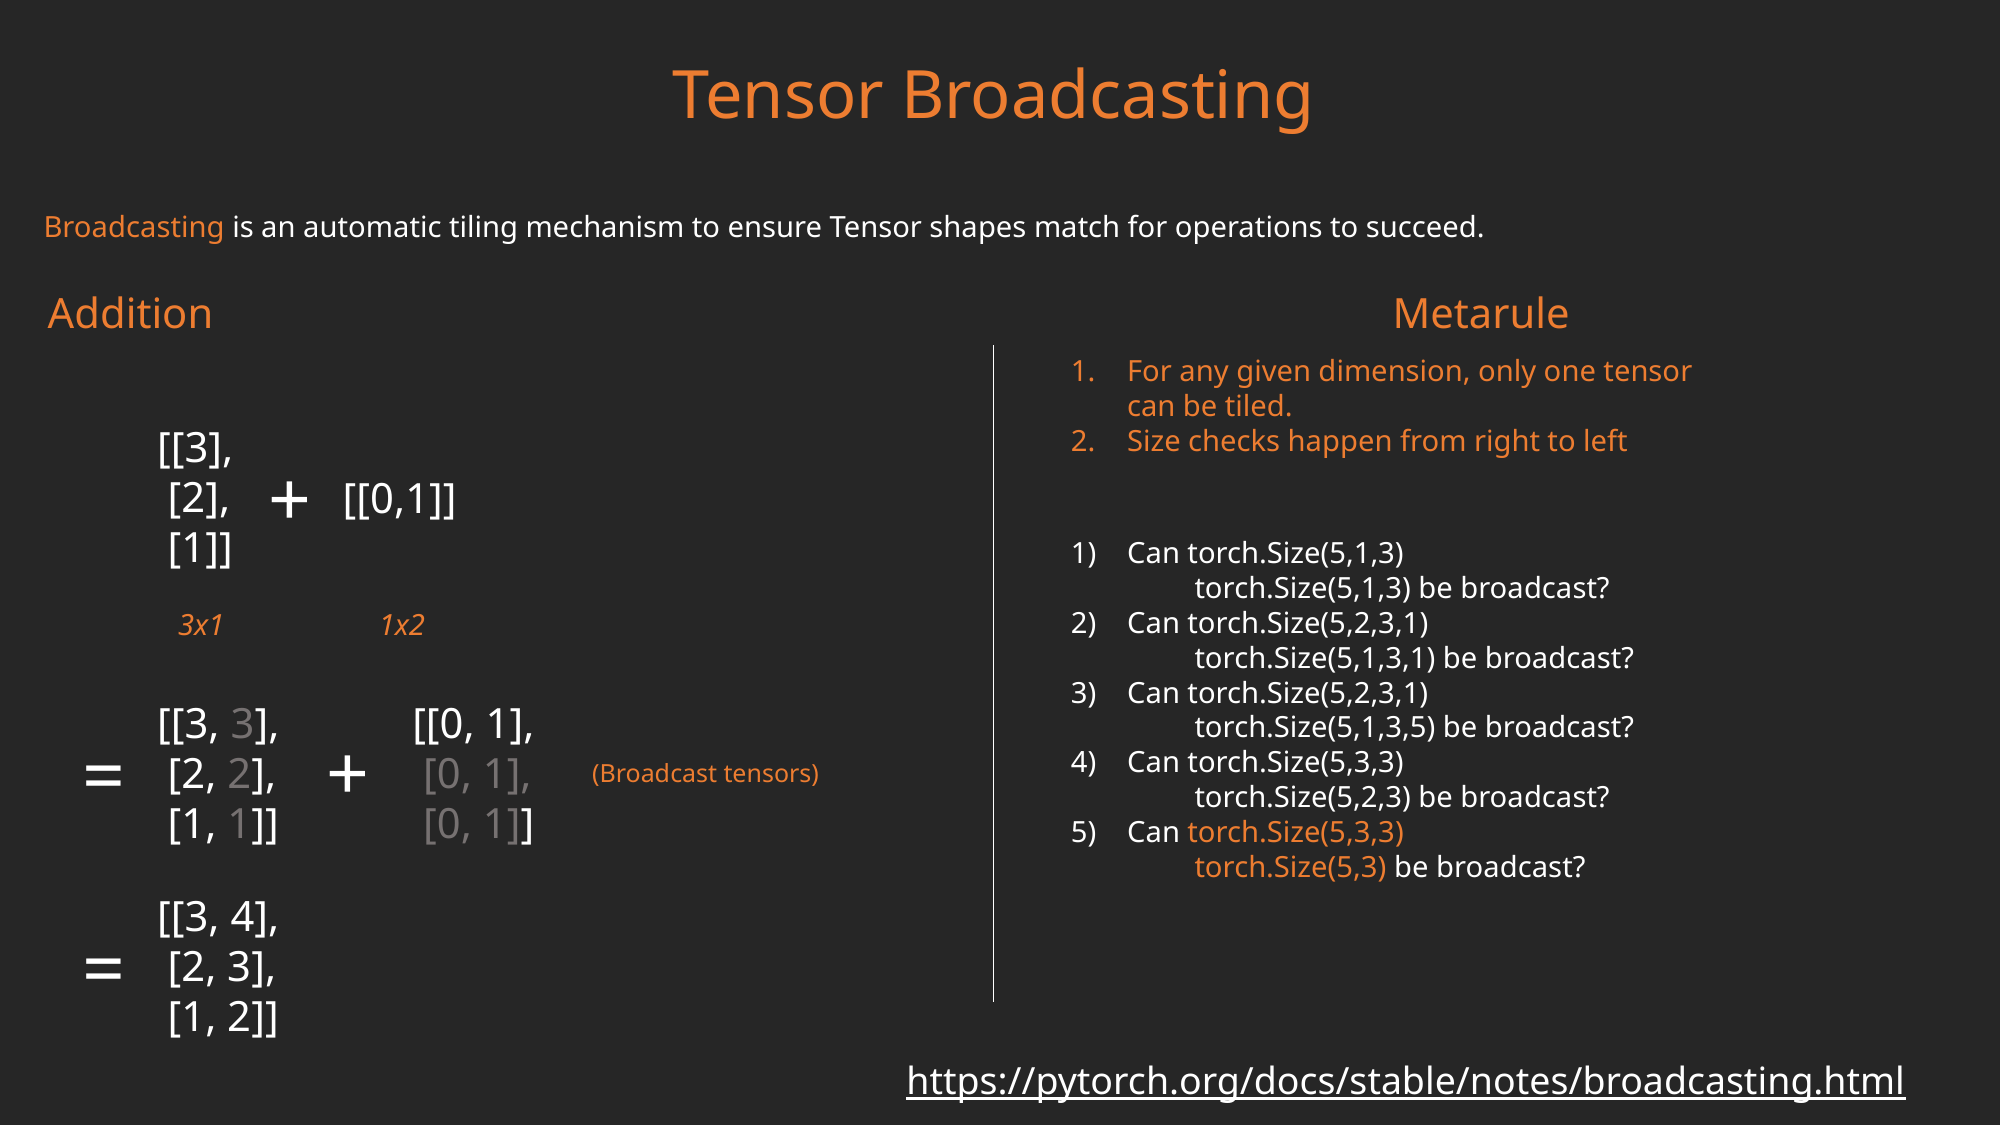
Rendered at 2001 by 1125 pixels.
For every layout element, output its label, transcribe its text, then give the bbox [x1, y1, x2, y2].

text_box [[0, 1], [0, 1], [0, 1]] [397, 689, 554, 855]
text_box (Broadcast tensors) [565, 750, 847, 796]
text_box For any given dimension, only one tensor can be tiled. Size checks happen from right to left [1056, 345, 1726, 465]
text_box Broadcasting is an automatic tiling mechanism to ensure Tensor shapes match for operations to succeed. [28, 200, 1627, 251]
text_box + [251, 444, 328, 549]
text_box 1x2 [363, 598, 441, 649]
text_box [[3, 3], [2, 2], [1, 1]] [142, 689, 299, 855]
text_box Metarule [1364, 279, 1599, 345]
text_box [[0,1]] [327, 464, 476, 530]
text_box Tensor Broadcasting [637, 44, 1351, 139]
text_box + [309, 717, 386, 823]
text_box [[3], [2], [1]] [142, 413, 252, 579]
text_box Addition [28, 279, 233, 345]
text_box 3x1 [162, 598, 240, 649]
text_box = [65, 912, 142, 1018]
text_box Can torch.Size(5,1,3) torch.Size(5,1,3) be broadcast? Can torch.Size(5,2,3,1) torch.Size(5,1,3,1) be broadcast? Can torch.Size(5,2,3,1) torch.Size(5,1,3,5) be broadcast? Can torch.Size(5,3,3) torch.Size(5,2,3) be broadcast? Can torch.Size(5,3,3) torch.Size(5,3) be broadcast? [1056, 526, 1875, 891]
text_box https://pytorch.org/docs/stable/notes/broadcasting.html [891, 1049, 2000, 1115]
text_box = [65, 720, 142, 825]
text_box [[3, 4], [2, 3], [1, 2]] [142, 882, 299, 1048]
